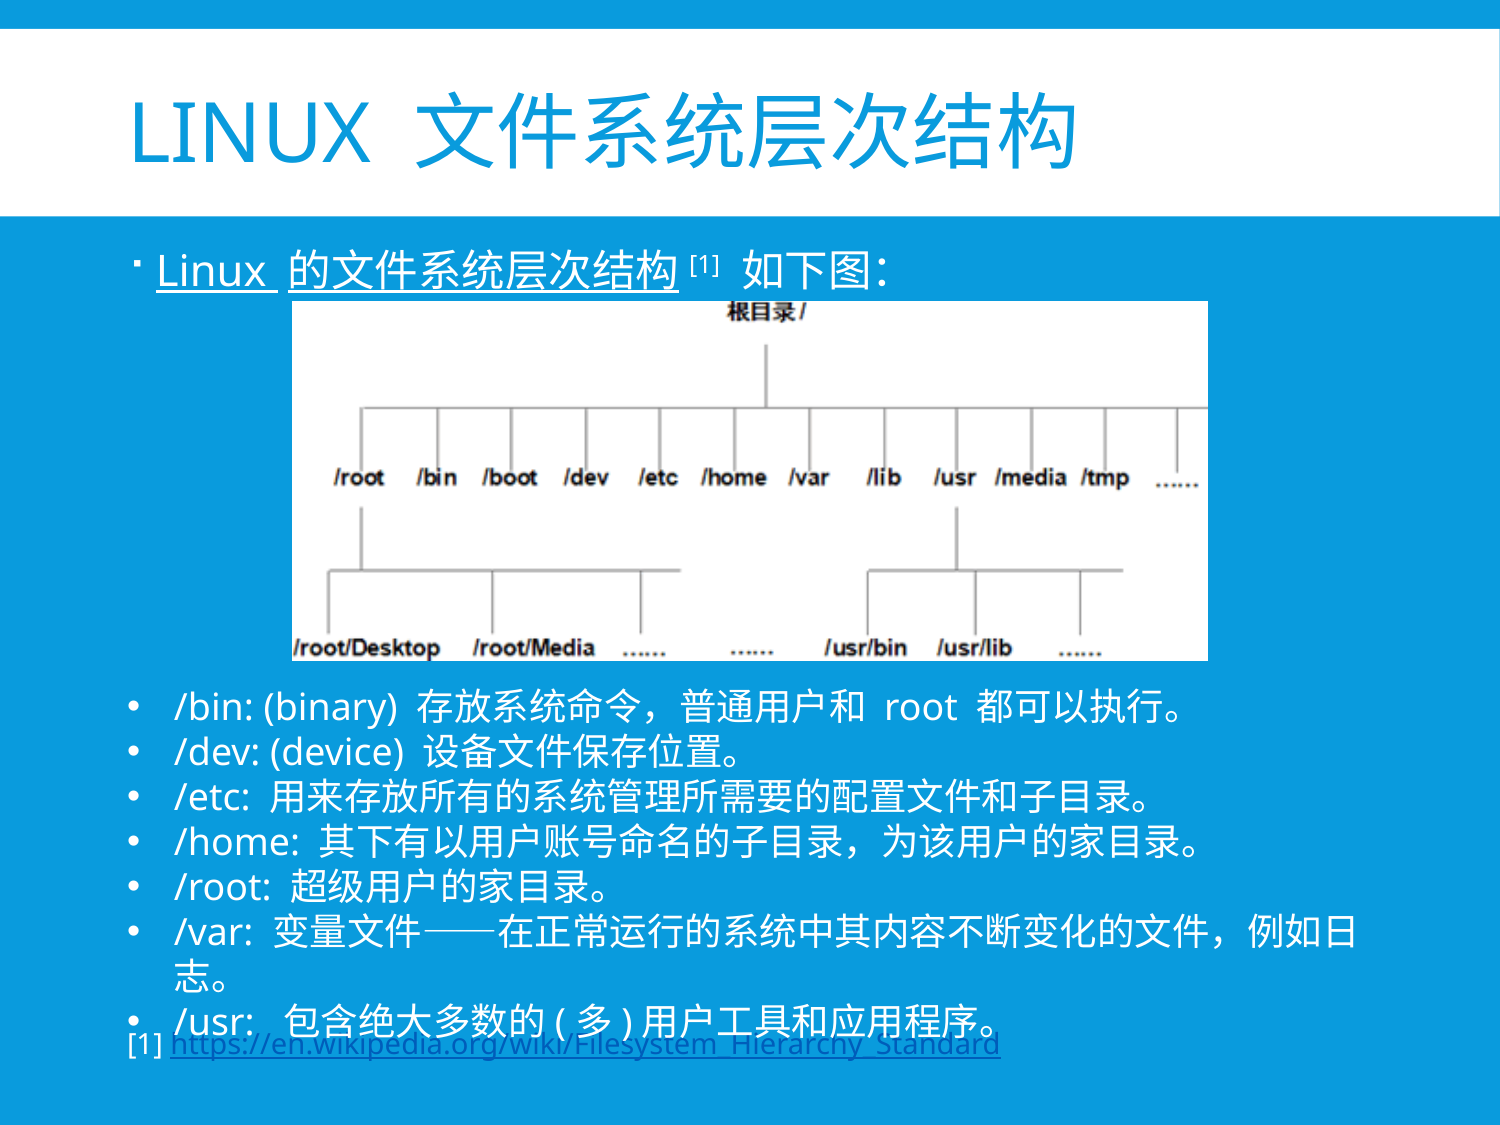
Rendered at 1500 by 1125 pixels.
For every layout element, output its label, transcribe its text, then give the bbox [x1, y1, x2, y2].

title Linux 文件系统层次结构 [112, 46, 1388, 229]
text_box /bin: (binary) 存放系统命令，普通用户和 root 都可以执行。 /dev: (device) 设备文件保存位置。 /etc: 用来存放所有的系统管理所需要的配置文件和子目录。 /home: 其下有以用户账号命名的子目录，为该用户的家目录。 /root: 超级用户的家目录。 /var: 变量文件——在正常运行的系统中其内容不断变化的文件，例如日志。 /usr: 包含绝大多数的(多)用户工具和应用程序。 [112, 675, 1388, 1051]
picture [293, 302, 1207, 660]
text_box [1] https://en.wikipedia.org/wiki/Filesystem_Hierarchy_Standard [112, 1051, 1388, 1073]
text_box Linux 的文件系统层次结构[1] 如下图： [112, 241, 1388, 304]
